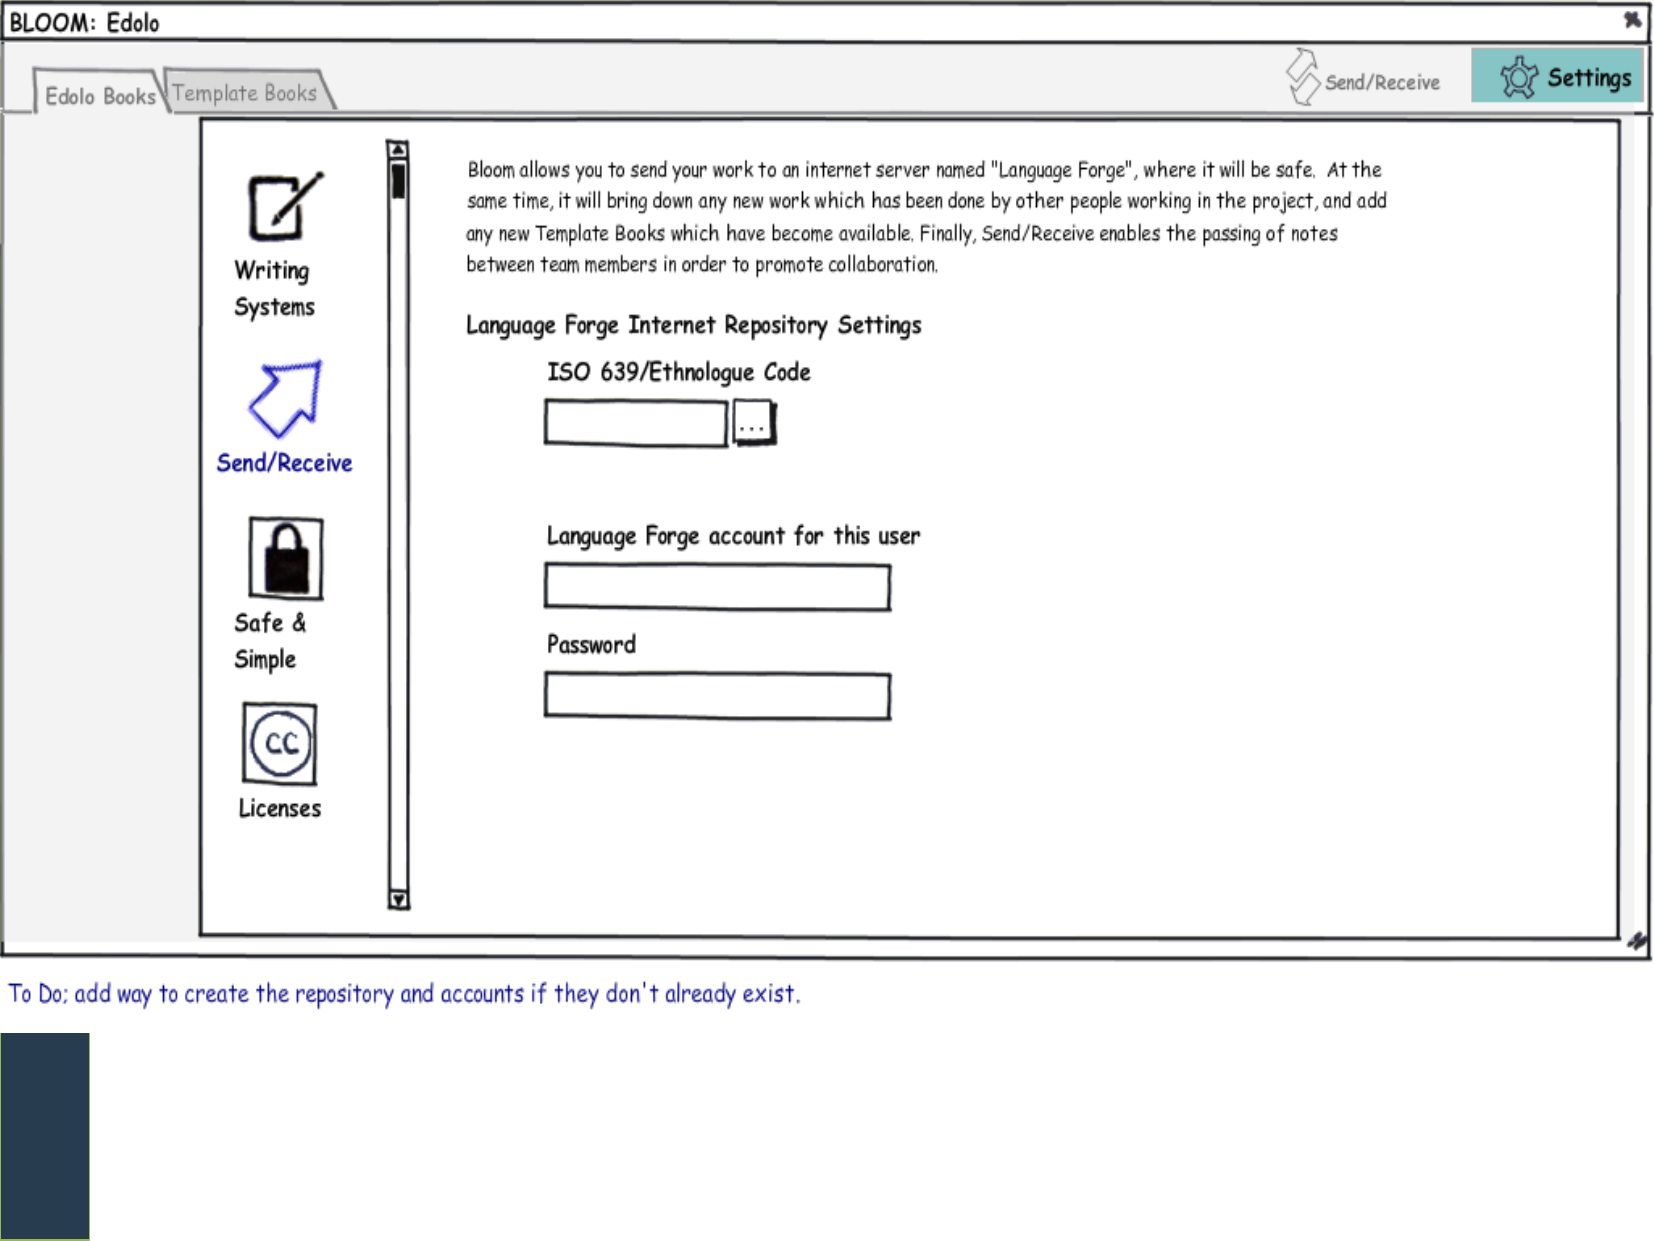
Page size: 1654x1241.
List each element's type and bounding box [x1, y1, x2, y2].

picture [0, 0, 1654, 1033]
